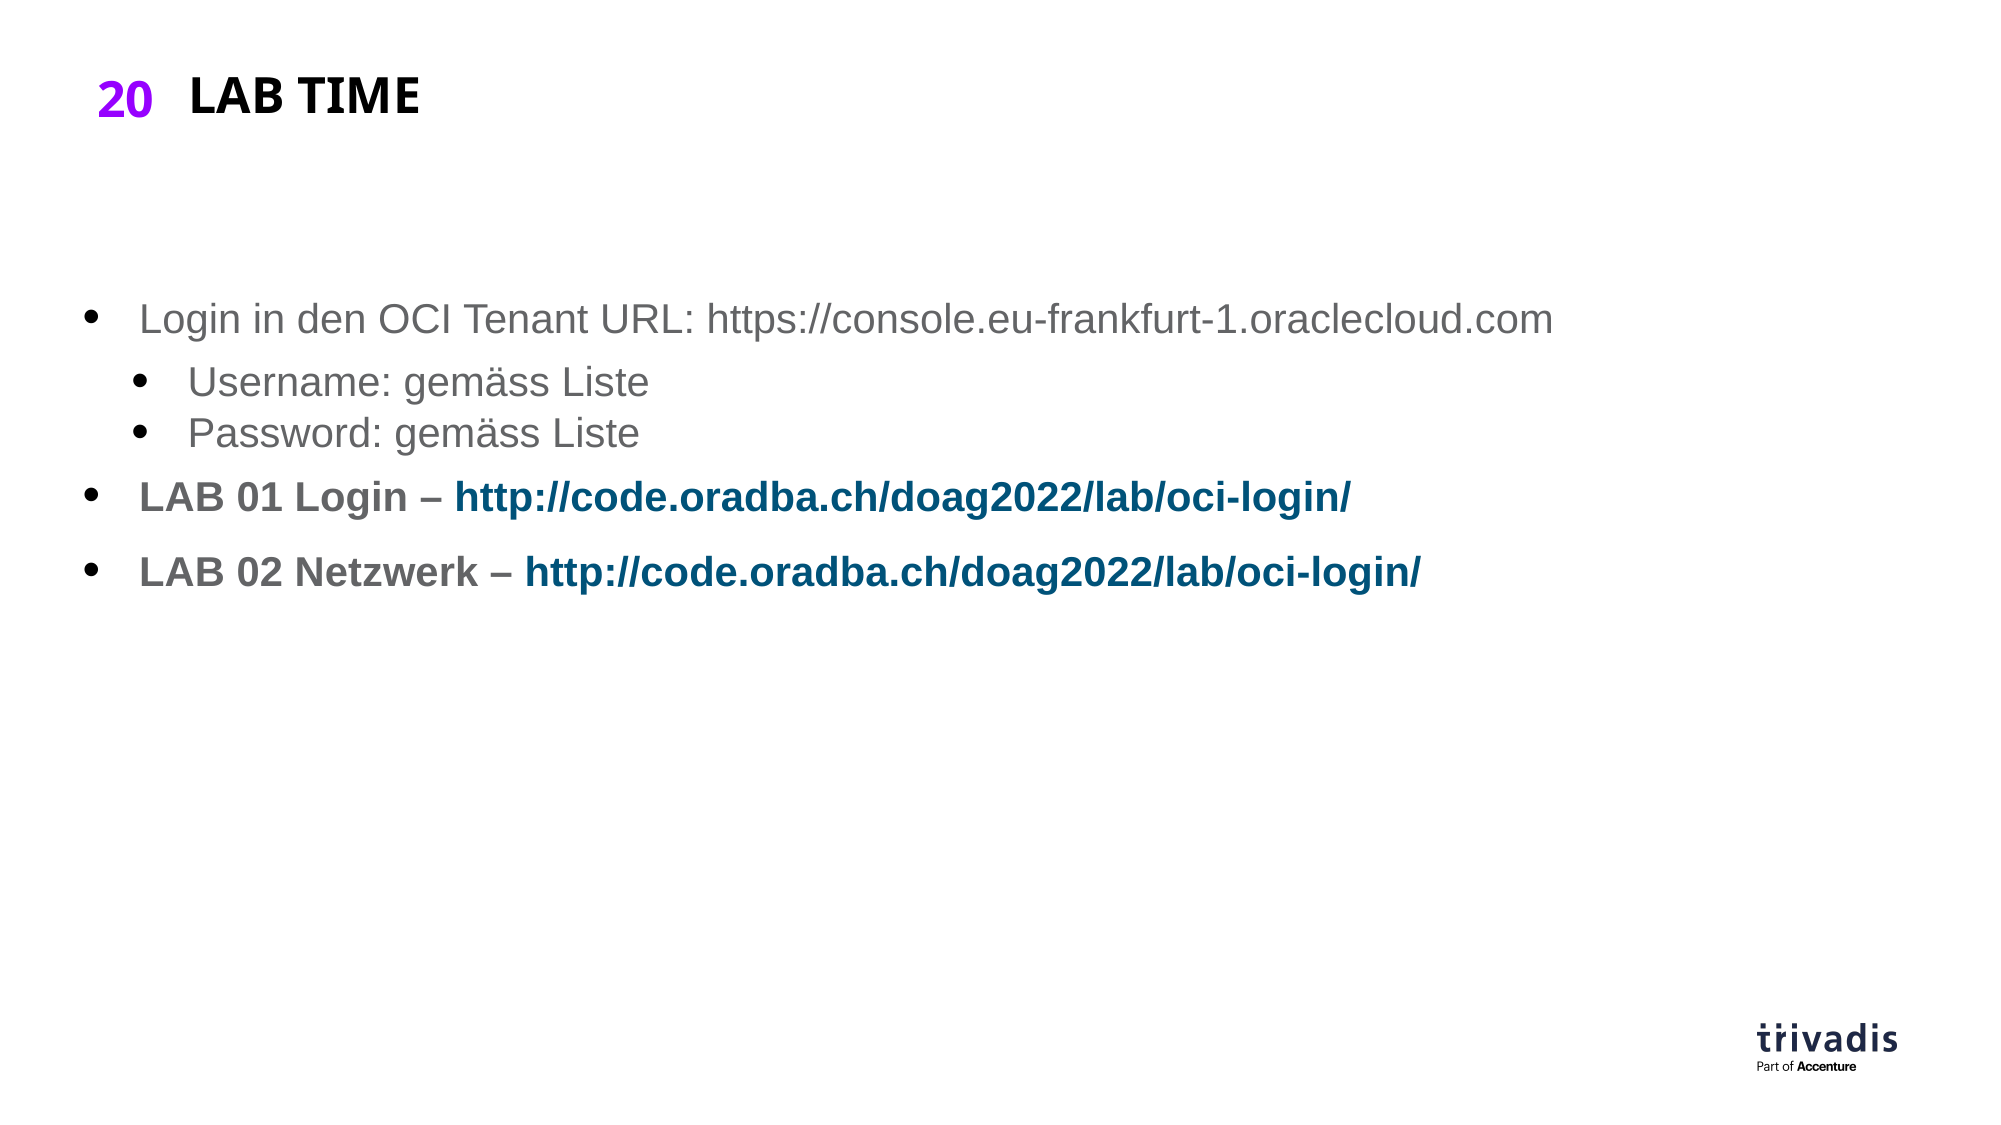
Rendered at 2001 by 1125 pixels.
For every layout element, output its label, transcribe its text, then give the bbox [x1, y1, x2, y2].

list Login in den OCI Tenant URL: https://console.eu-frankfurt-1.oraclecloud.com​ Username: gemäss List​e Password: gemäss Liste LAB 01 Login – http://code.oradba.ch/doag2022/lab/oci-login/ LAB 02 Netzwerk – http://code.oradba.ch/doag2022/lab/oci-login/ [65, 284, 1933, 1062]
title Lab time [170, 63, 1933, 136]
picture [1757, 1062, 1897, 1071]
